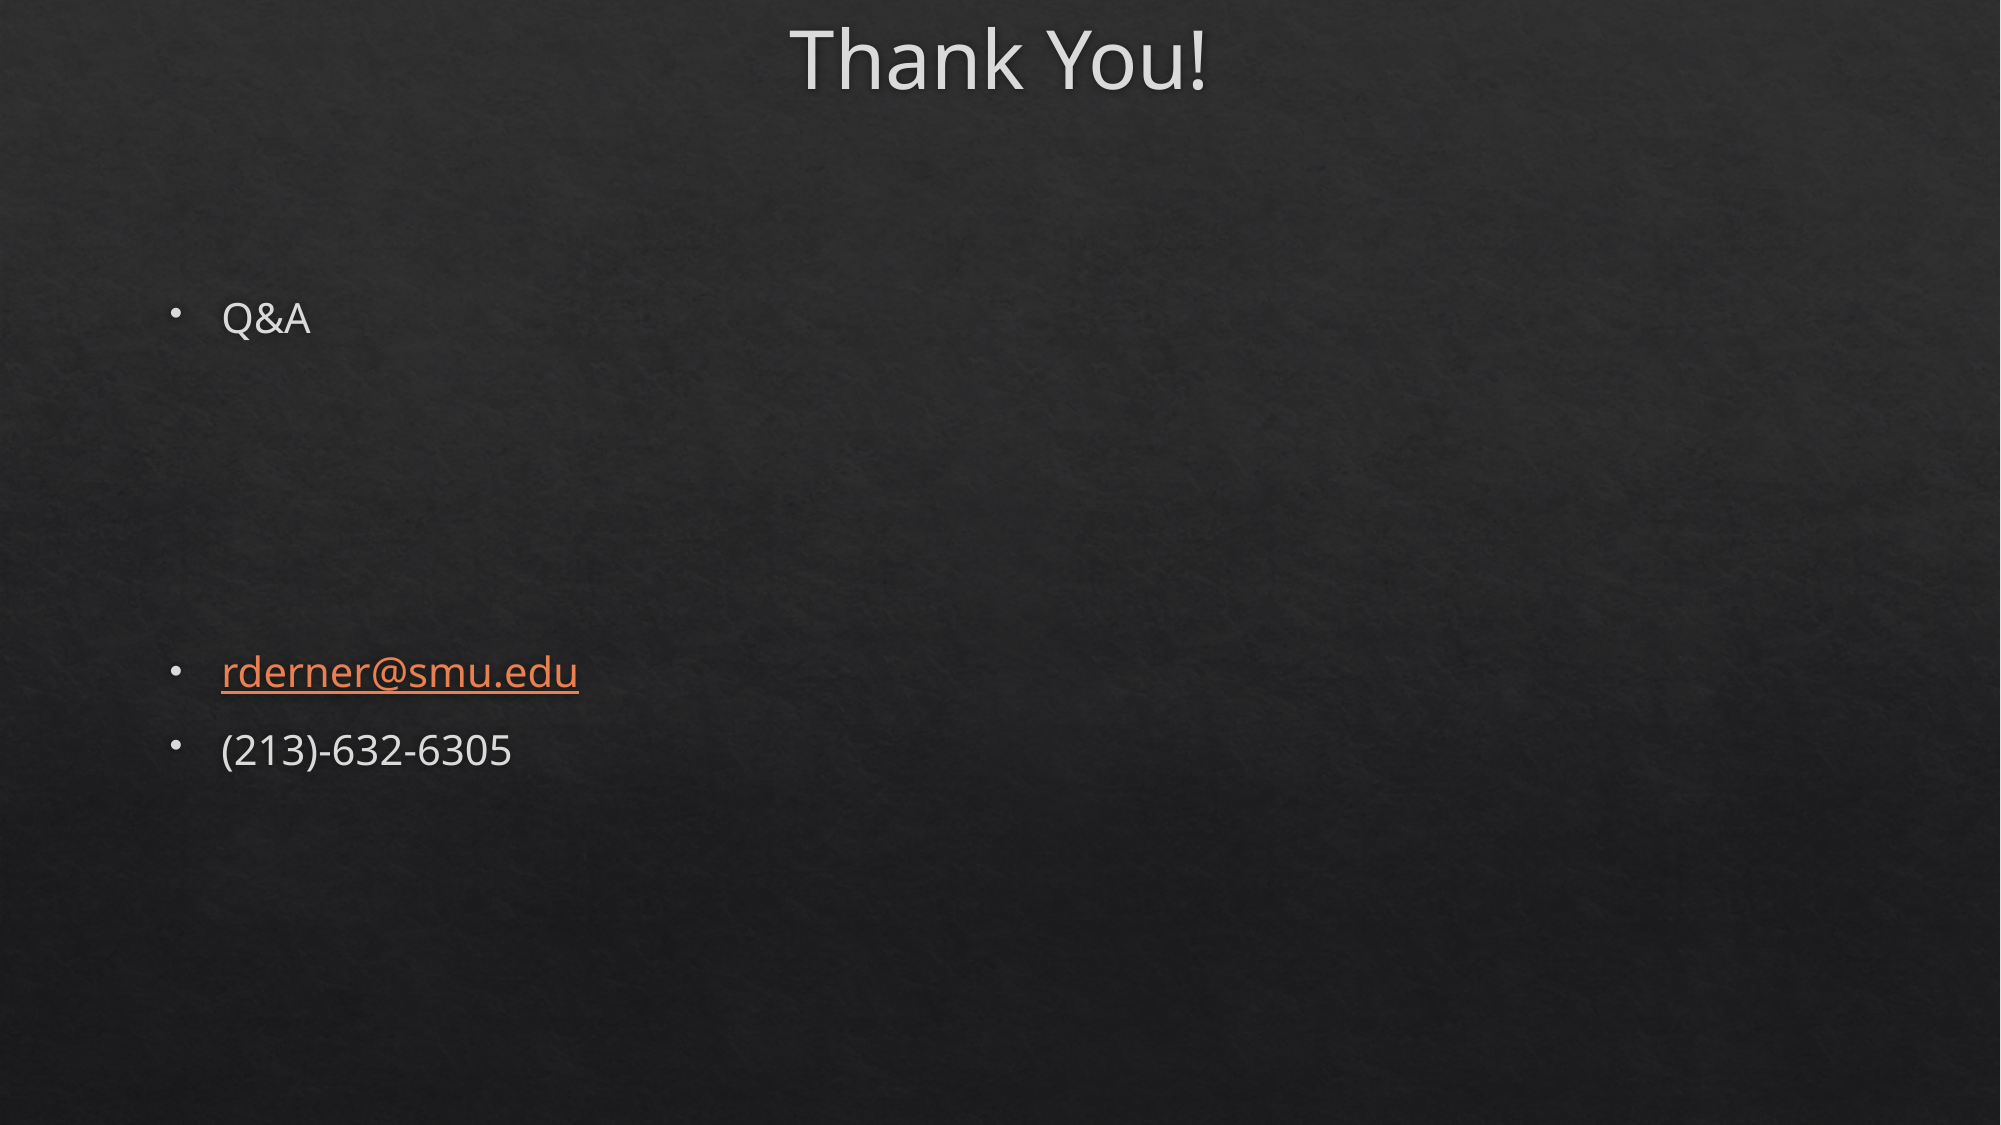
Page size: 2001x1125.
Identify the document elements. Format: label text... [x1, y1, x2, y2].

title Thank You! [150, 0, 1850, 114]
list Q&A rderner@smu.edu (213)-632-6305 [149, 284, 1849, 950]
